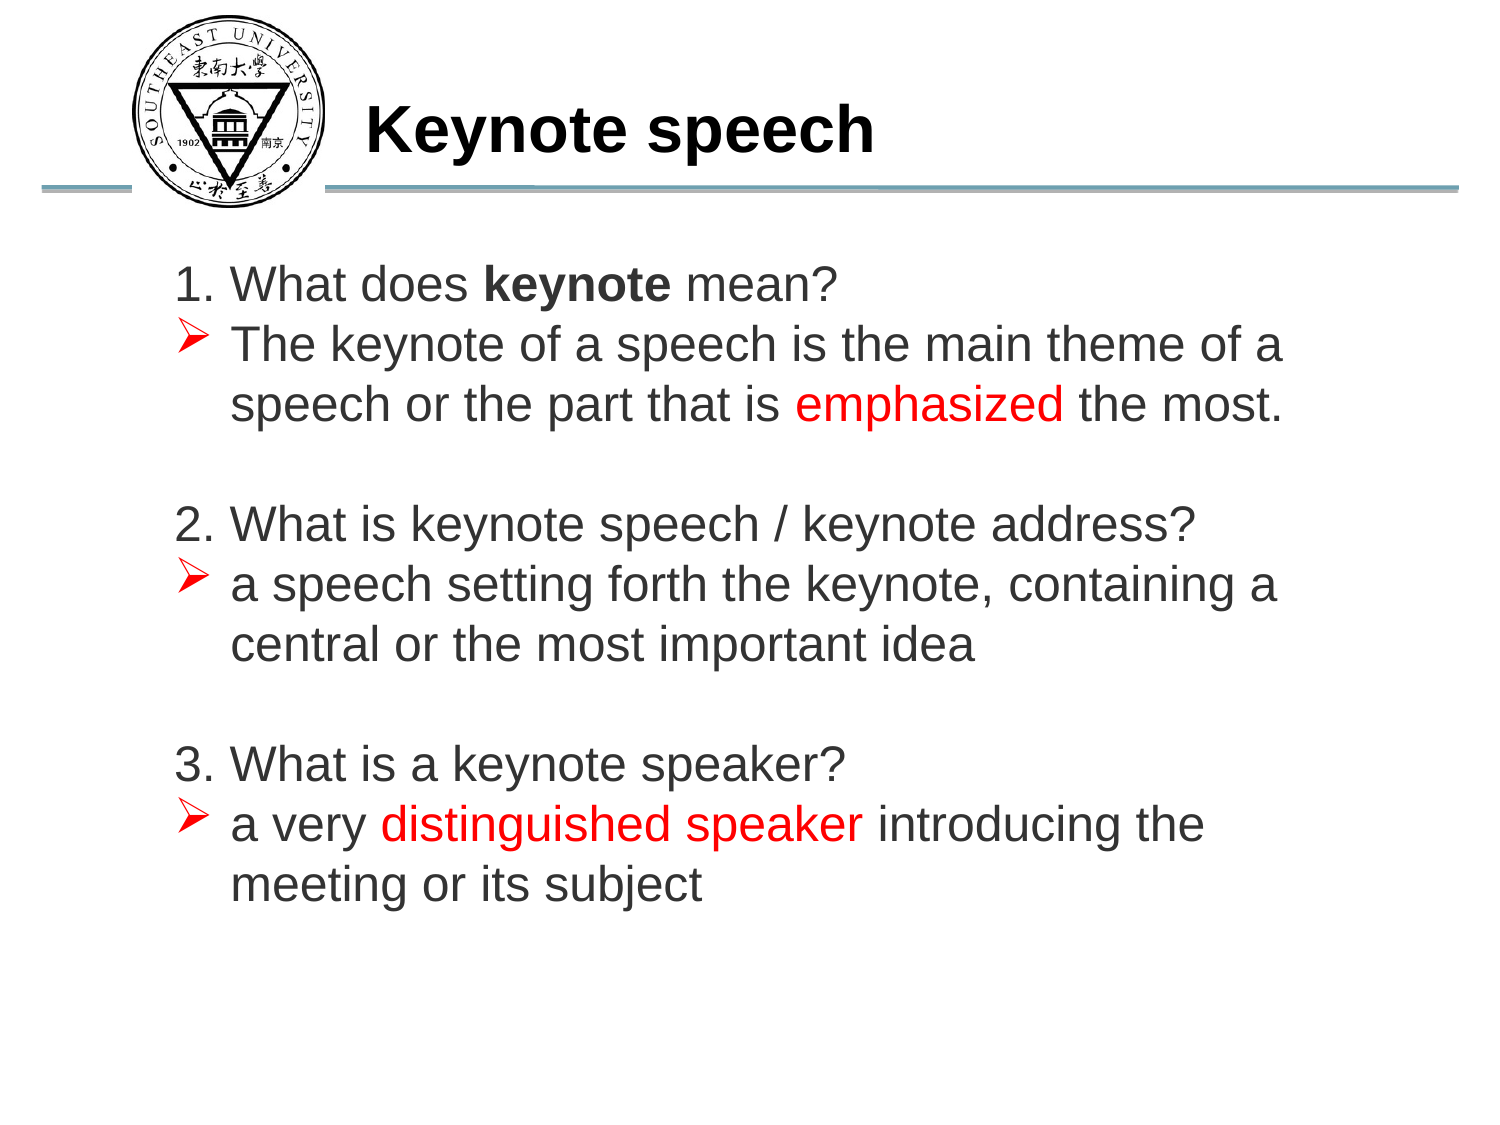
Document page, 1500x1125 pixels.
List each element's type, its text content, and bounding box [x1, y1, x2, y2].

text_box 1. What does keynote mean? The keynote of a speech is the main theme of a speech or the part that is emphasized the most. 2. What is keynote speech / keynote address? a speech setting forth the keynote, containing a central or the most important idea 3. What is a keynote speaker? a very distinguished speaker introducing the meeting or its subject [159, 243, 1353, 919]
text_box Keynote speech [350, 78, 892, 173]
picture [132, 15, 325, 208]
